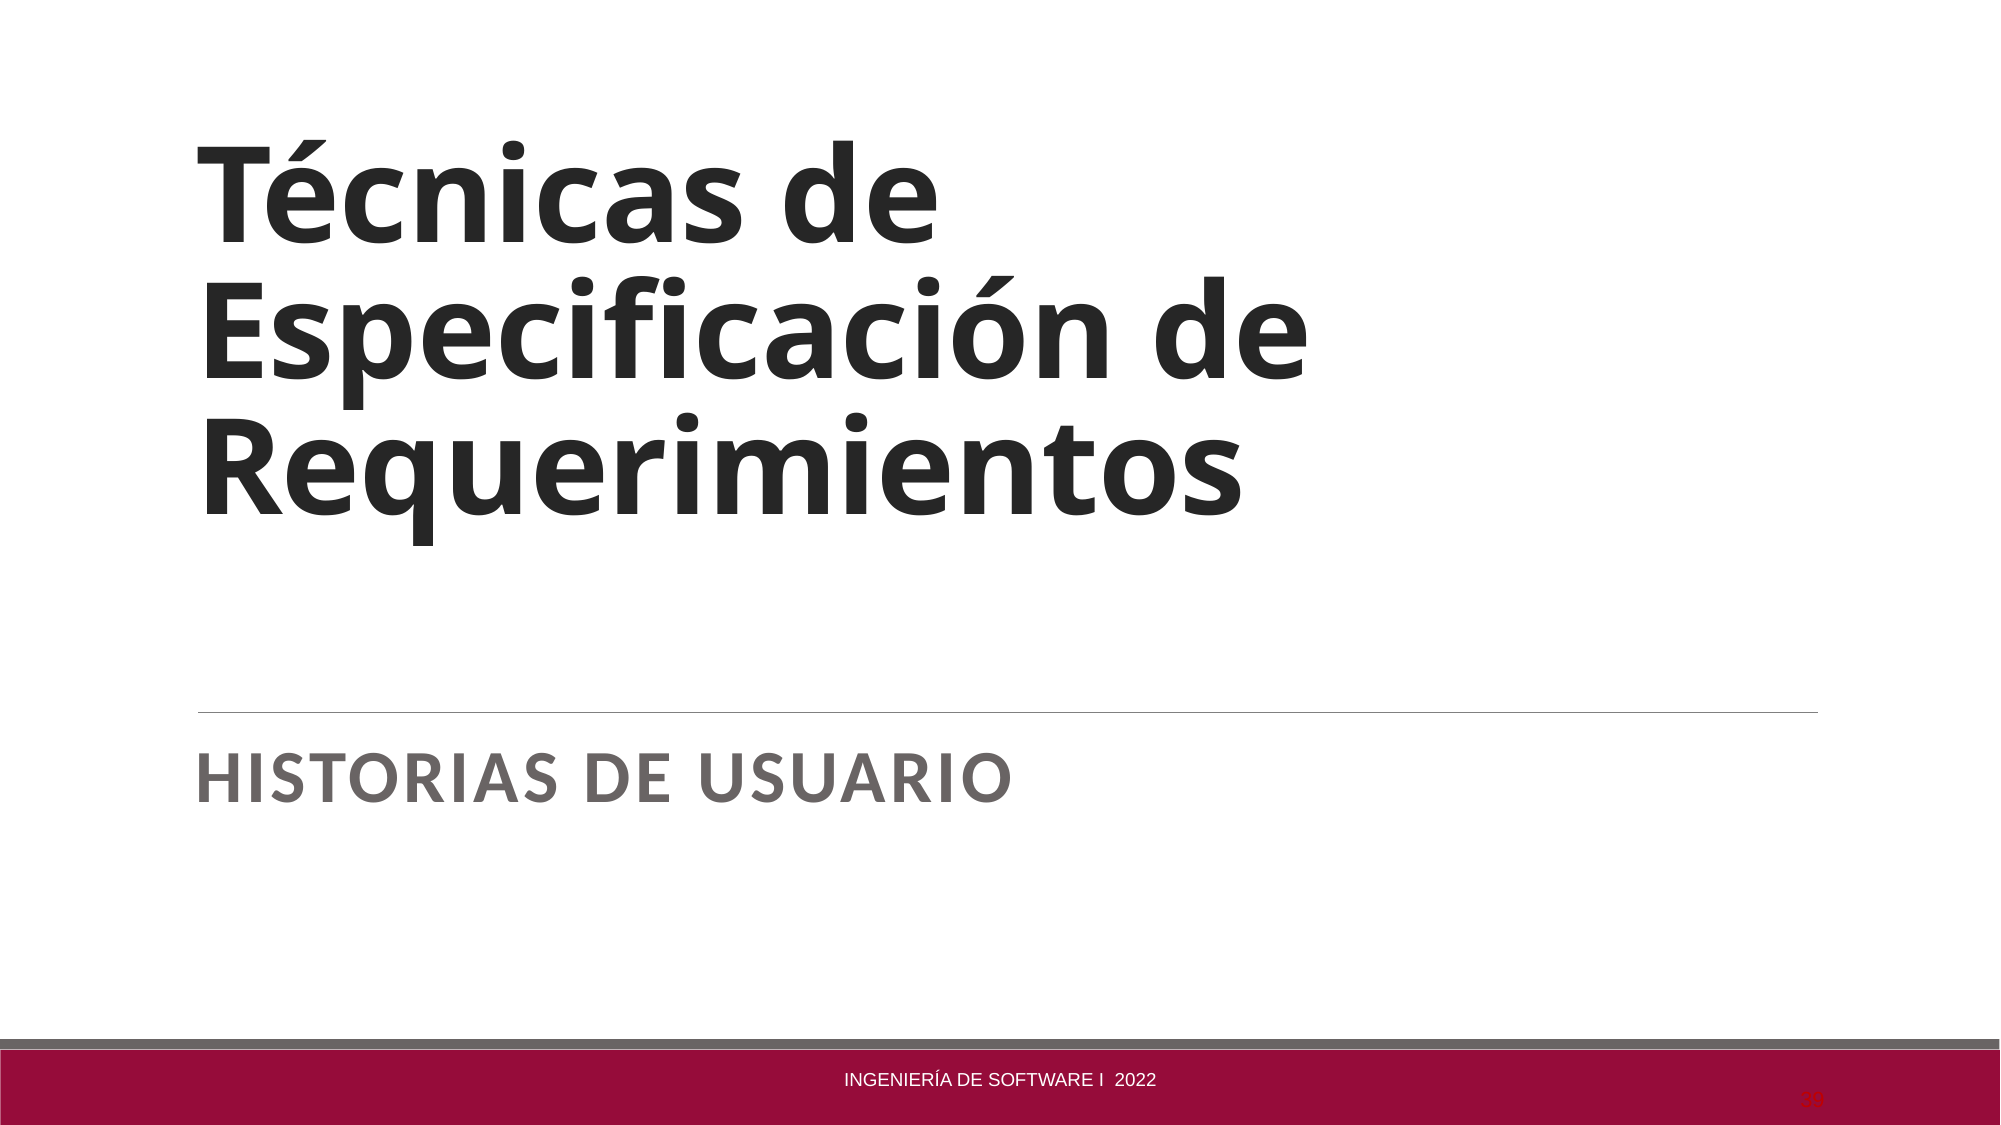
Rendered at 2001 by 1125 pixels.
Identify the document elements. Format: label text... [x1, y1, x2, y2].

footer Ingeniería de Software I 2022 [604, 1059, 1396, 1120]
slide_number 39 [1624, 1059, 1840, 1120]
list Historias de usuario [180, 730, 1830, 918]
title Técnicas de Especificación de Requerimientos [180, 124, 1830, 710]
